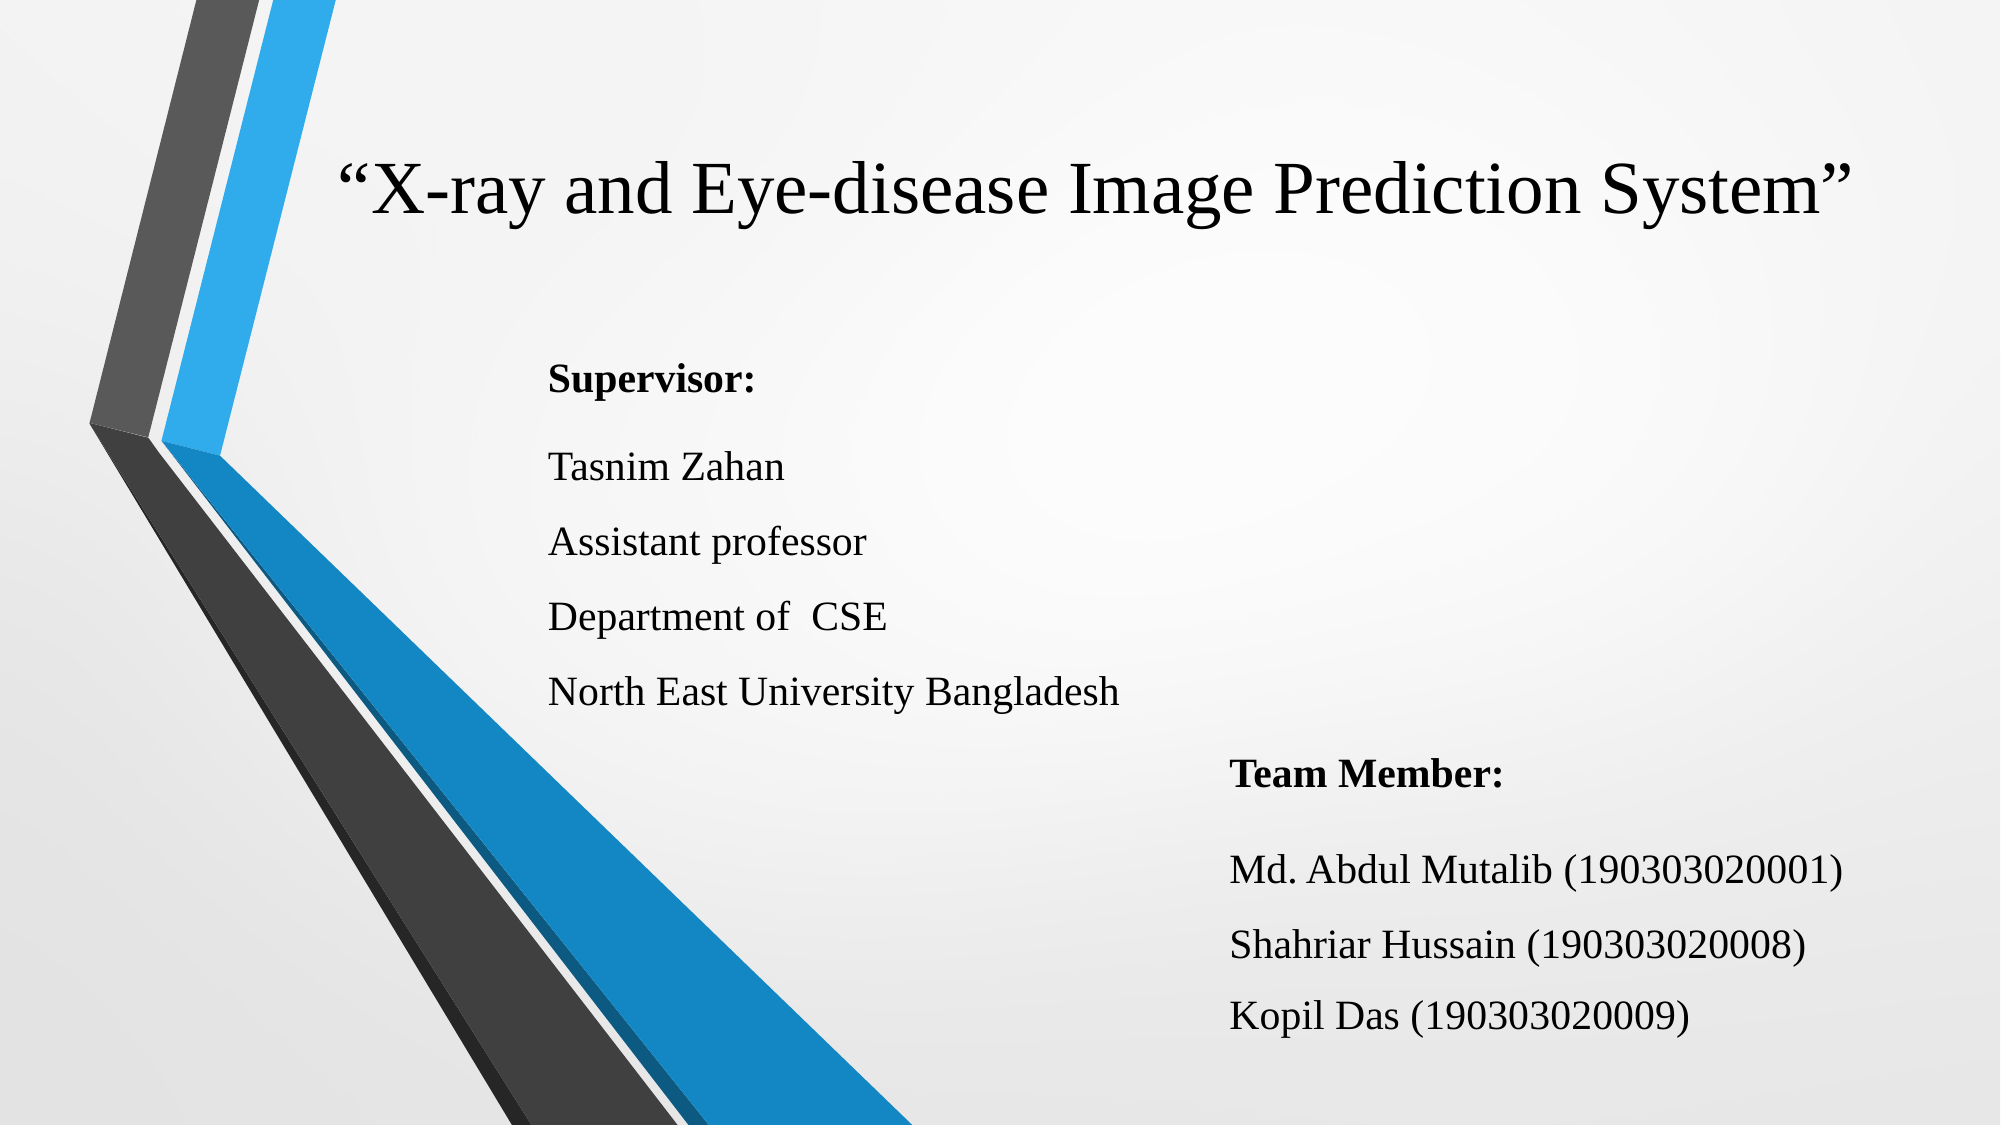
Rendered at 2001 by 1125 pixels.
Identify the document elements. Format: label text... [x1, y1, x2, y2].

title “X-ray and Eye-disease Image Prediction System” [322, 0, 1973, 380]
subtitle Team Member: Md. Abdul Mutalib (190303020001) Shahriar Hussain (190303020008) Kopil Das (190303020009) [1214, 732, 2000, 1051]
text_box Supervisor: Tasnim Zahan Assistant professor Department of CSE North East University Bangladesh [533, 318, 1383, 872]
